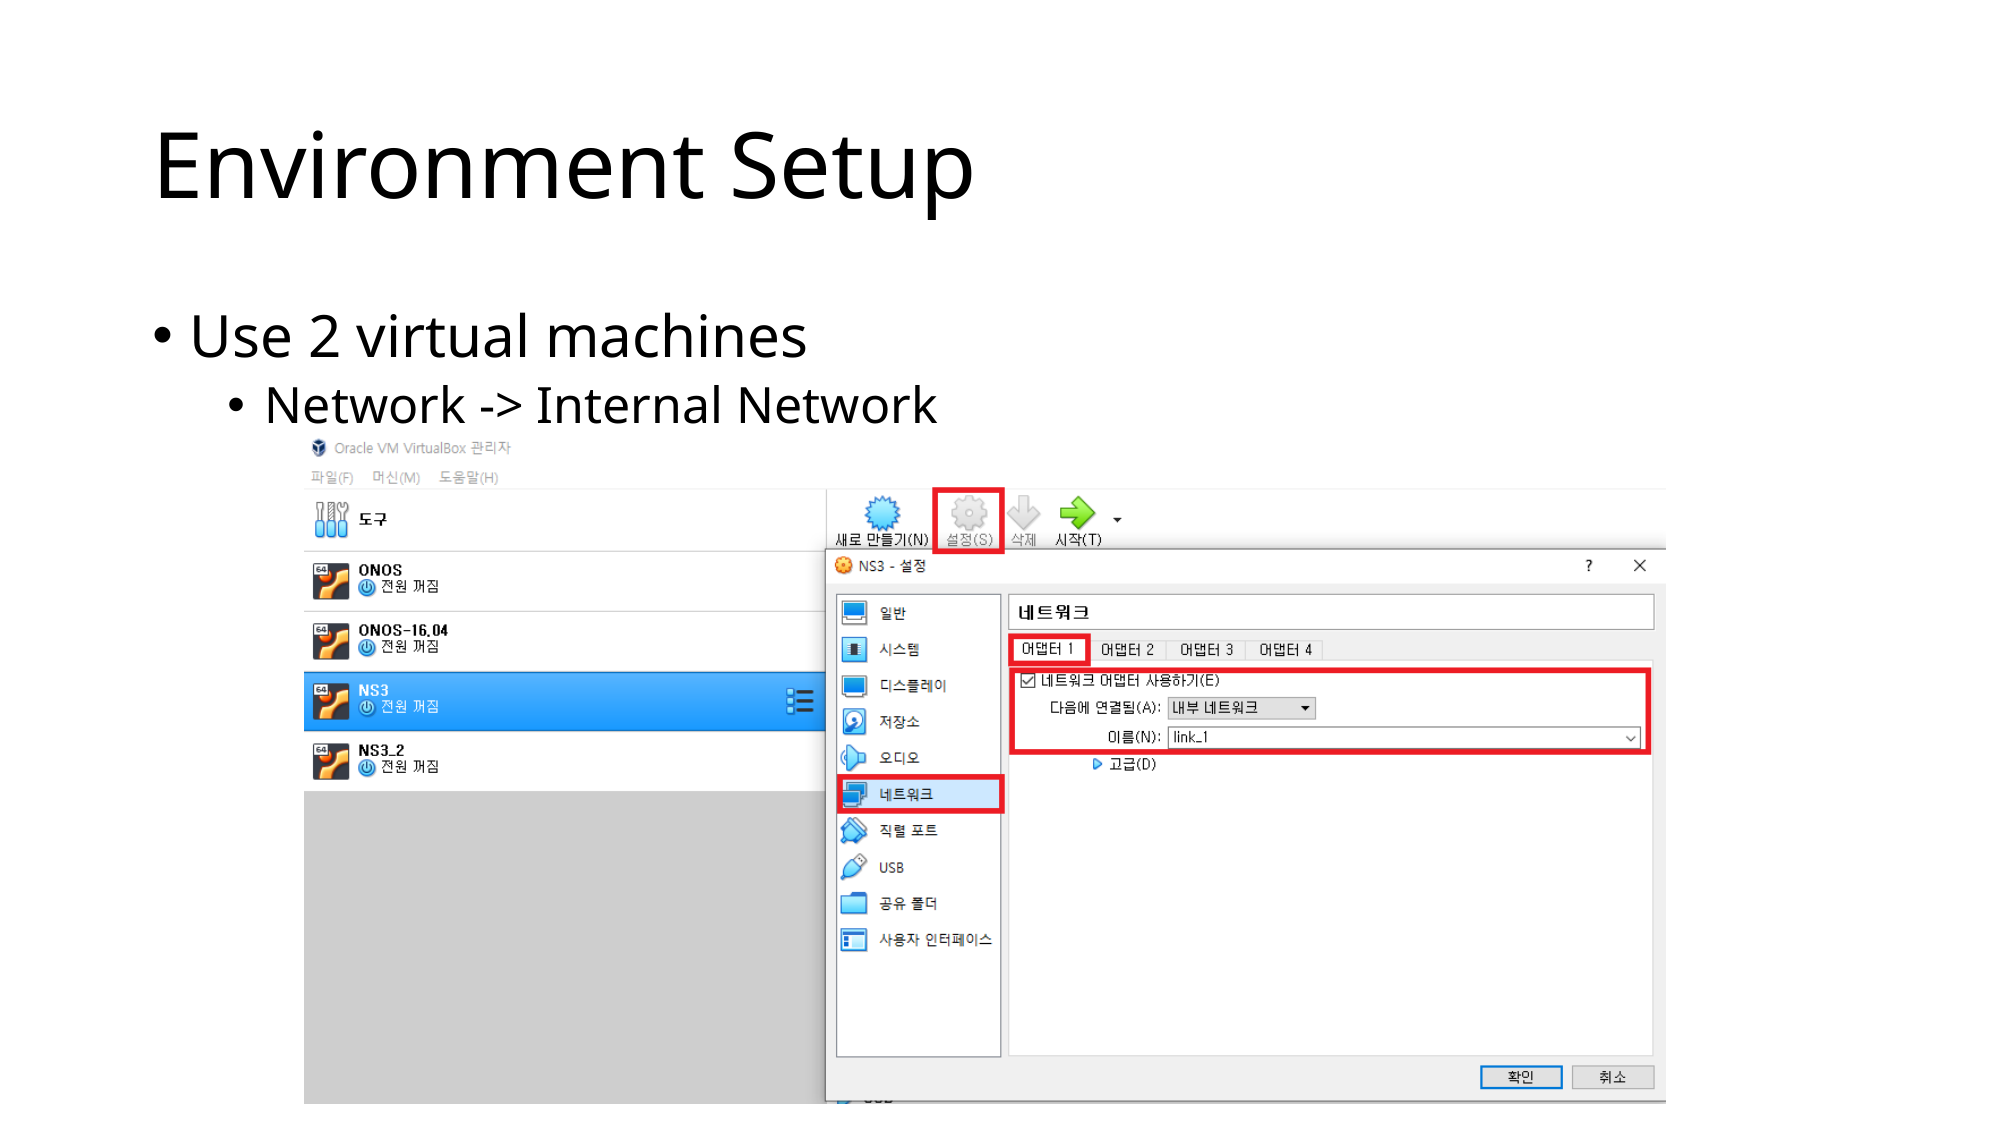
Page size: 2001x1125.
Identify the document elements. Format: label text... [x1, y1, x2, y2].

list Use 2 virtual machines Network -> Internal Network [137, 299, 1863, 1014]
title Environment Setup [137, 59, 1863, 278]
picture [303, 434, 1666, 1104]
